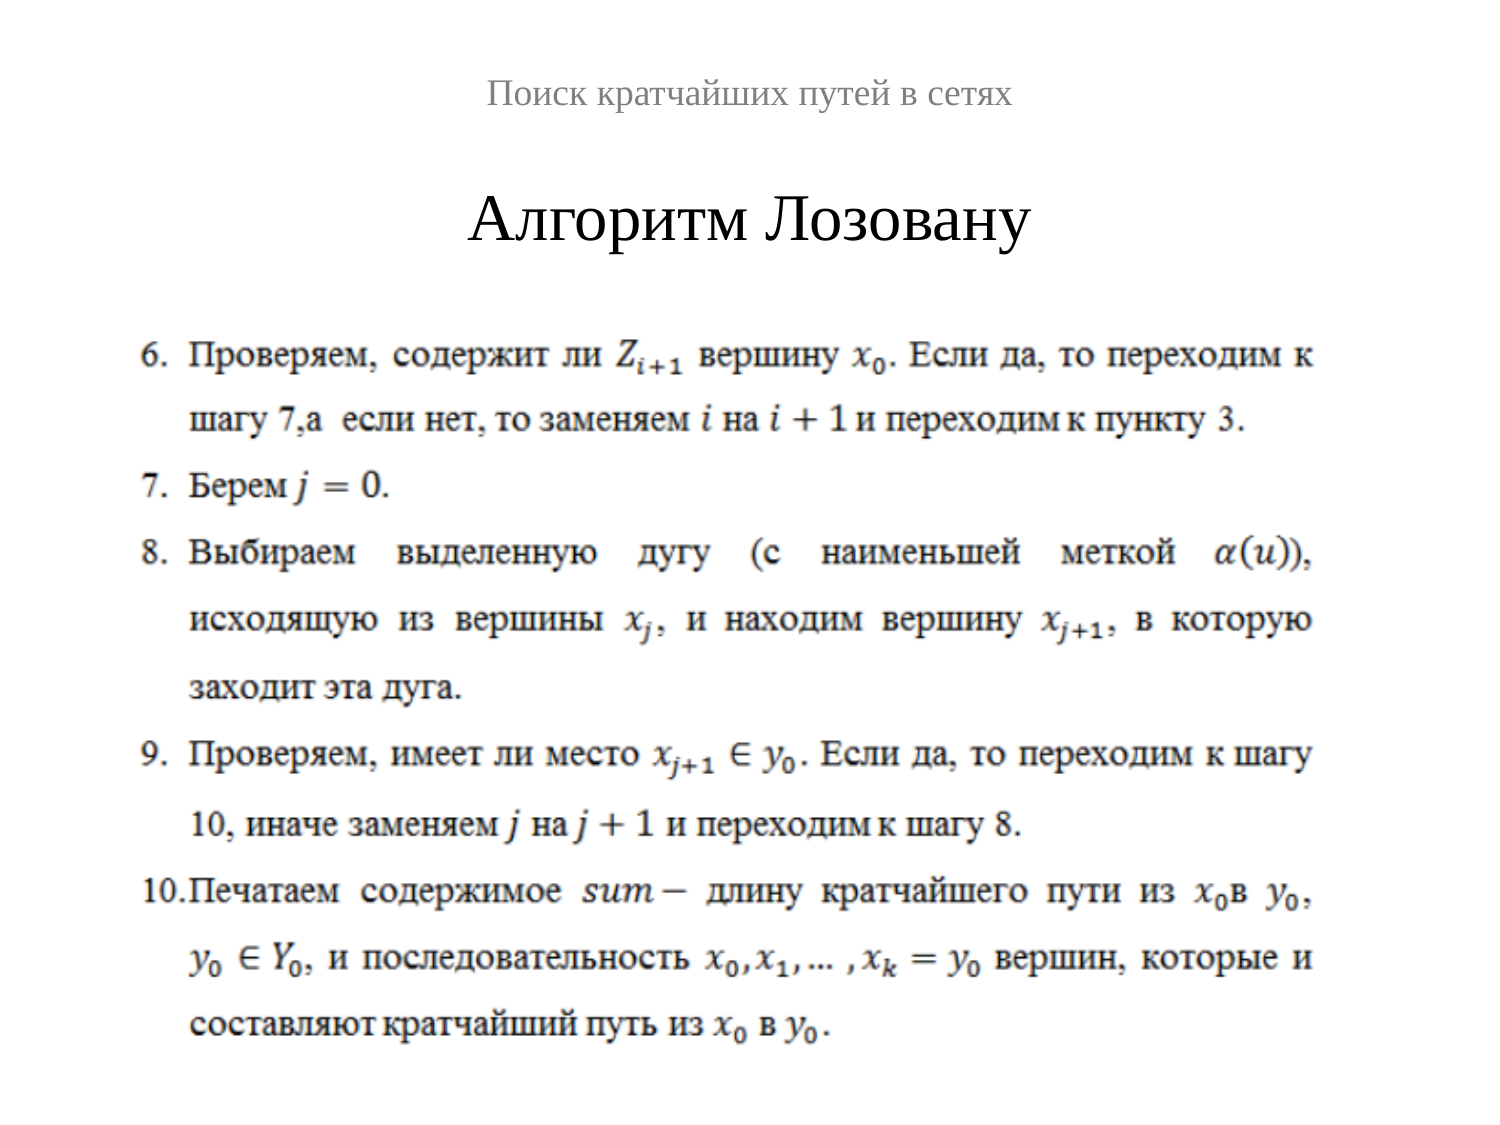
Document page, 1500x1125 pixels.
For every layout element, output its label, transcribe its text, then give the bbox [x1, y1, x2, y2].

title Поиск кратчайших путей в сетях [112, 0, 1388, 211]
picture [98, 307, 1375, 1068]
list Алгоритм Лозовану [225, 173, 1275, 298]
